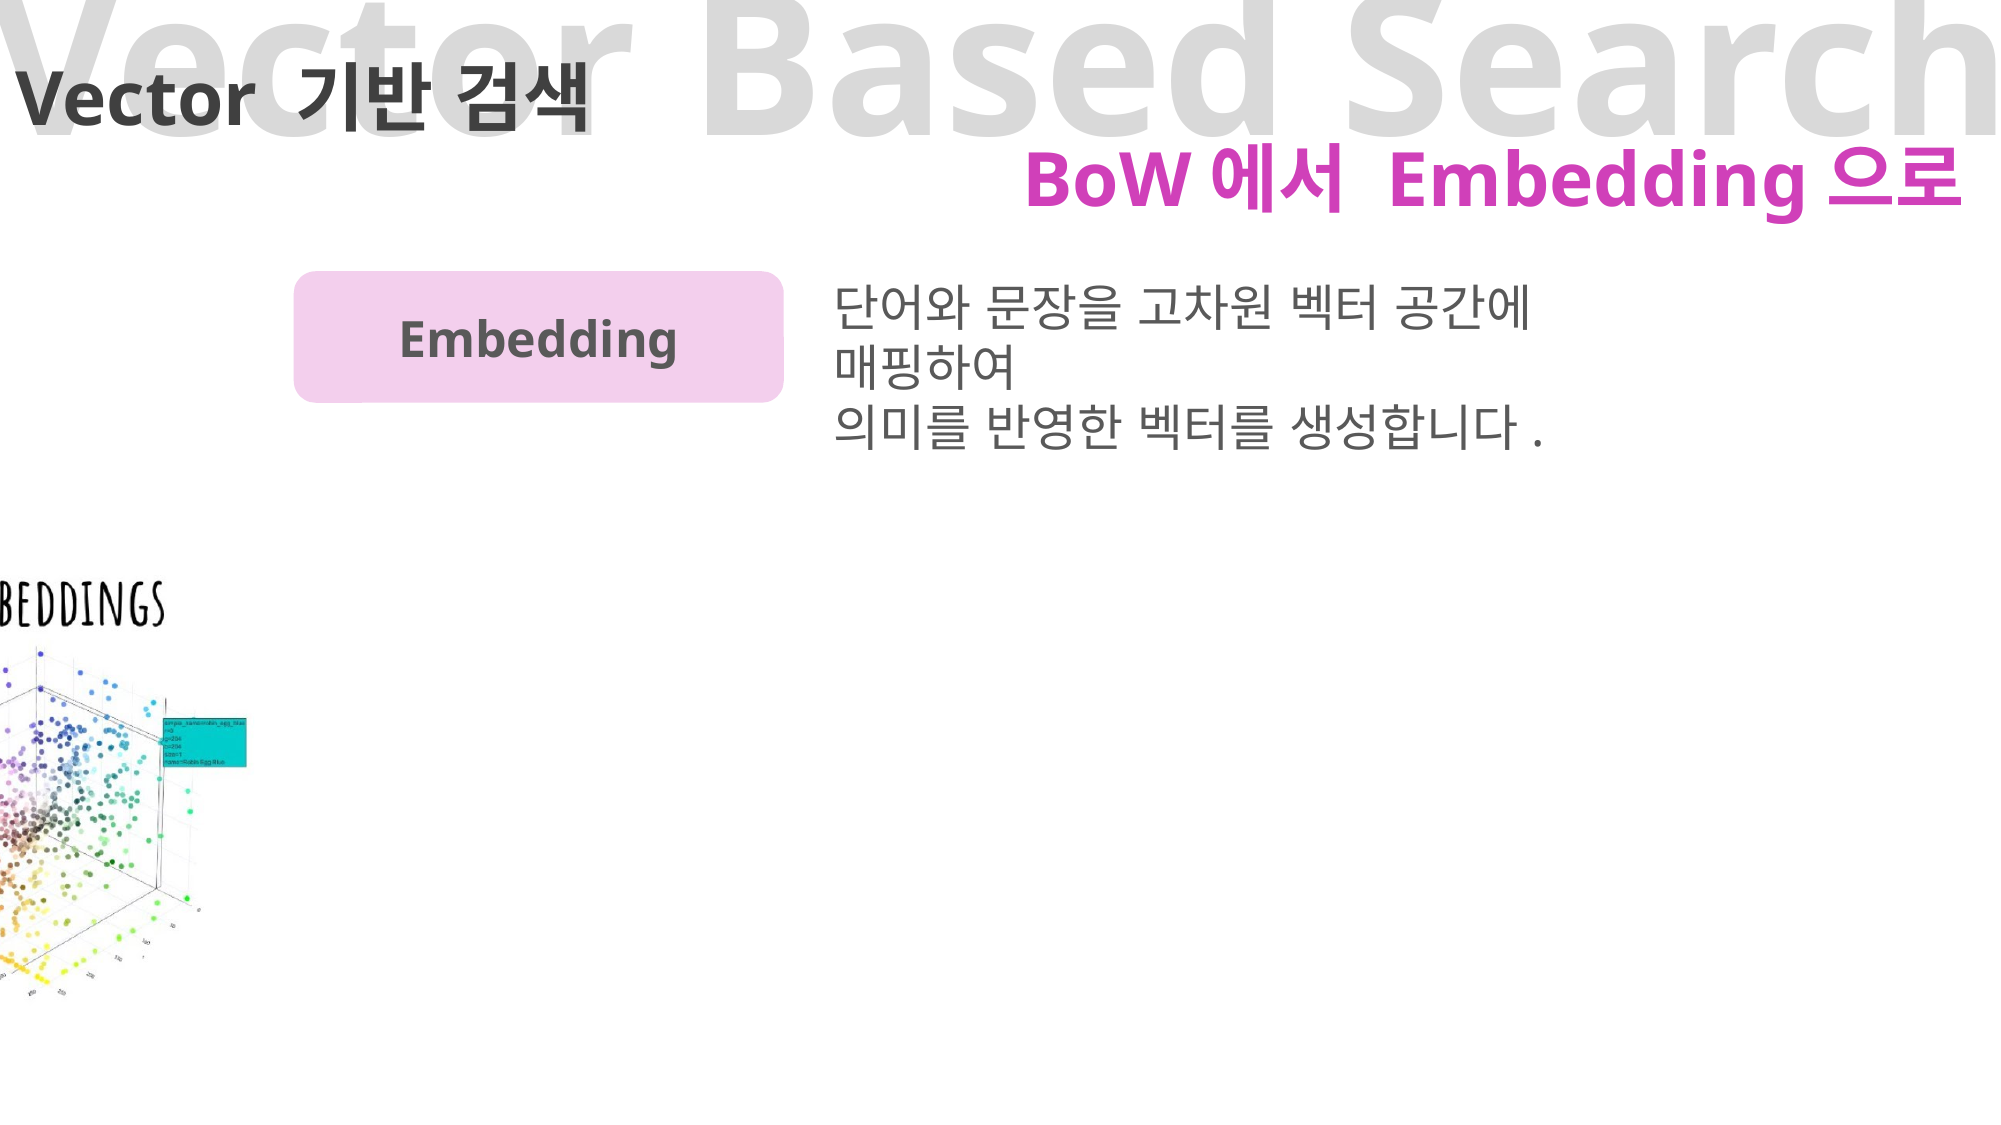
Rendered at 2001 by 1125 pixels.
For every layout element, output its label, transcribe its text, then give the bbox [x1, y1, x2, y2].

title Vector 기반 검색 [0, 31, 1458, 171]
text_box BoW에서 Embedding으로 [936, 124, 1980, 229]
text_box Vector Based Search [0, 0, 2000, 184]
picture [0, 500, 329, 1062]
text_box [293, 268, 1706, 406]
